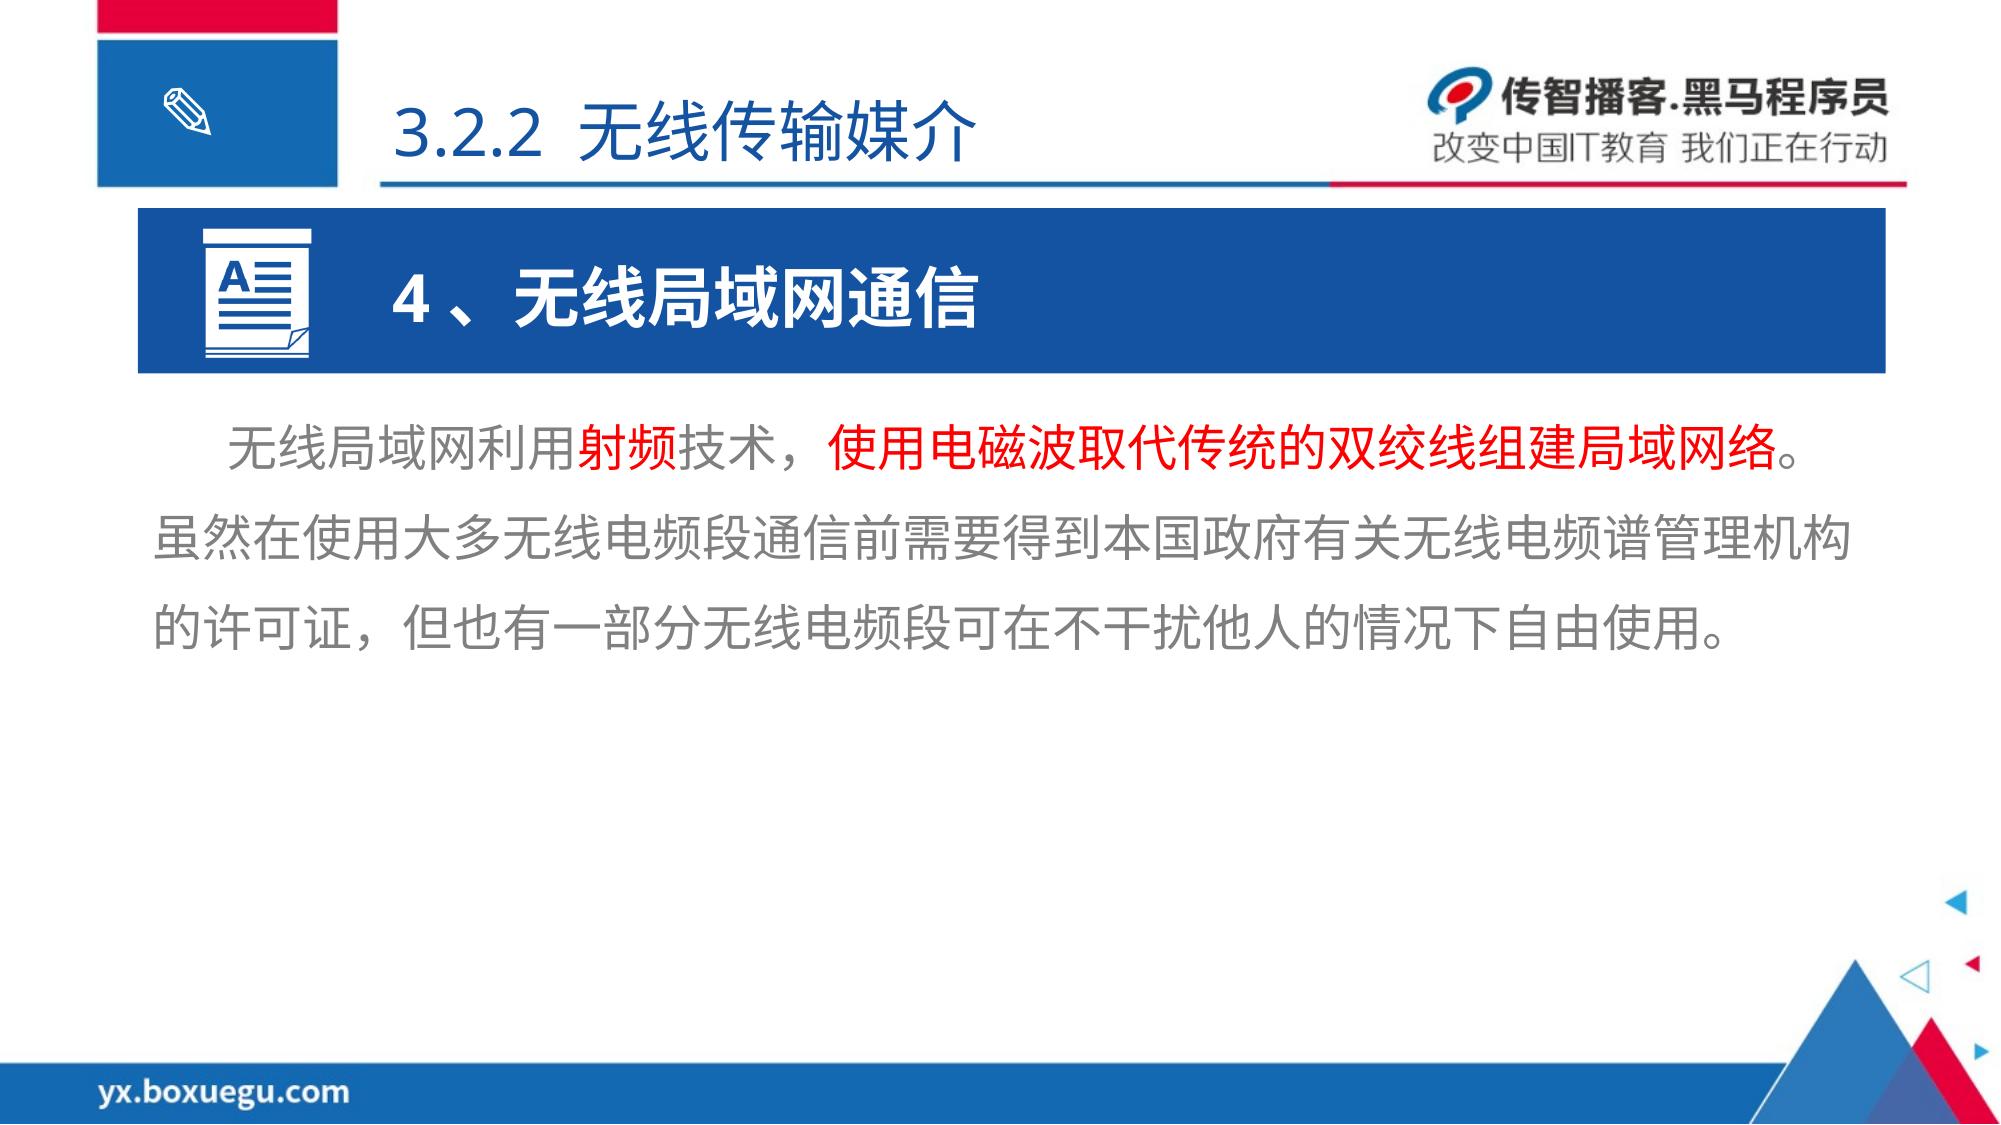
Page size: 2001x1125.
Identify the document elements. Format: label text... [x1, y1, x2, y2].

text_box 3.2.2 无线传输媒介 [379, 82, 1230, 177]
picture [0, 0, 2000, 1124]
text_box 无线局域网利用射频技术，使用电磁波取代传统的双绞线组建局域网络。虽然在使用大多无线电频段通信前需要得到本国政府有关无线电频谱管理机构的许可证，但也有一部分无线电频段可在不干扰他人的情况下自由使用。 [137, 379, 1886, 665]
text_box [137, 208, 1886, 374]
